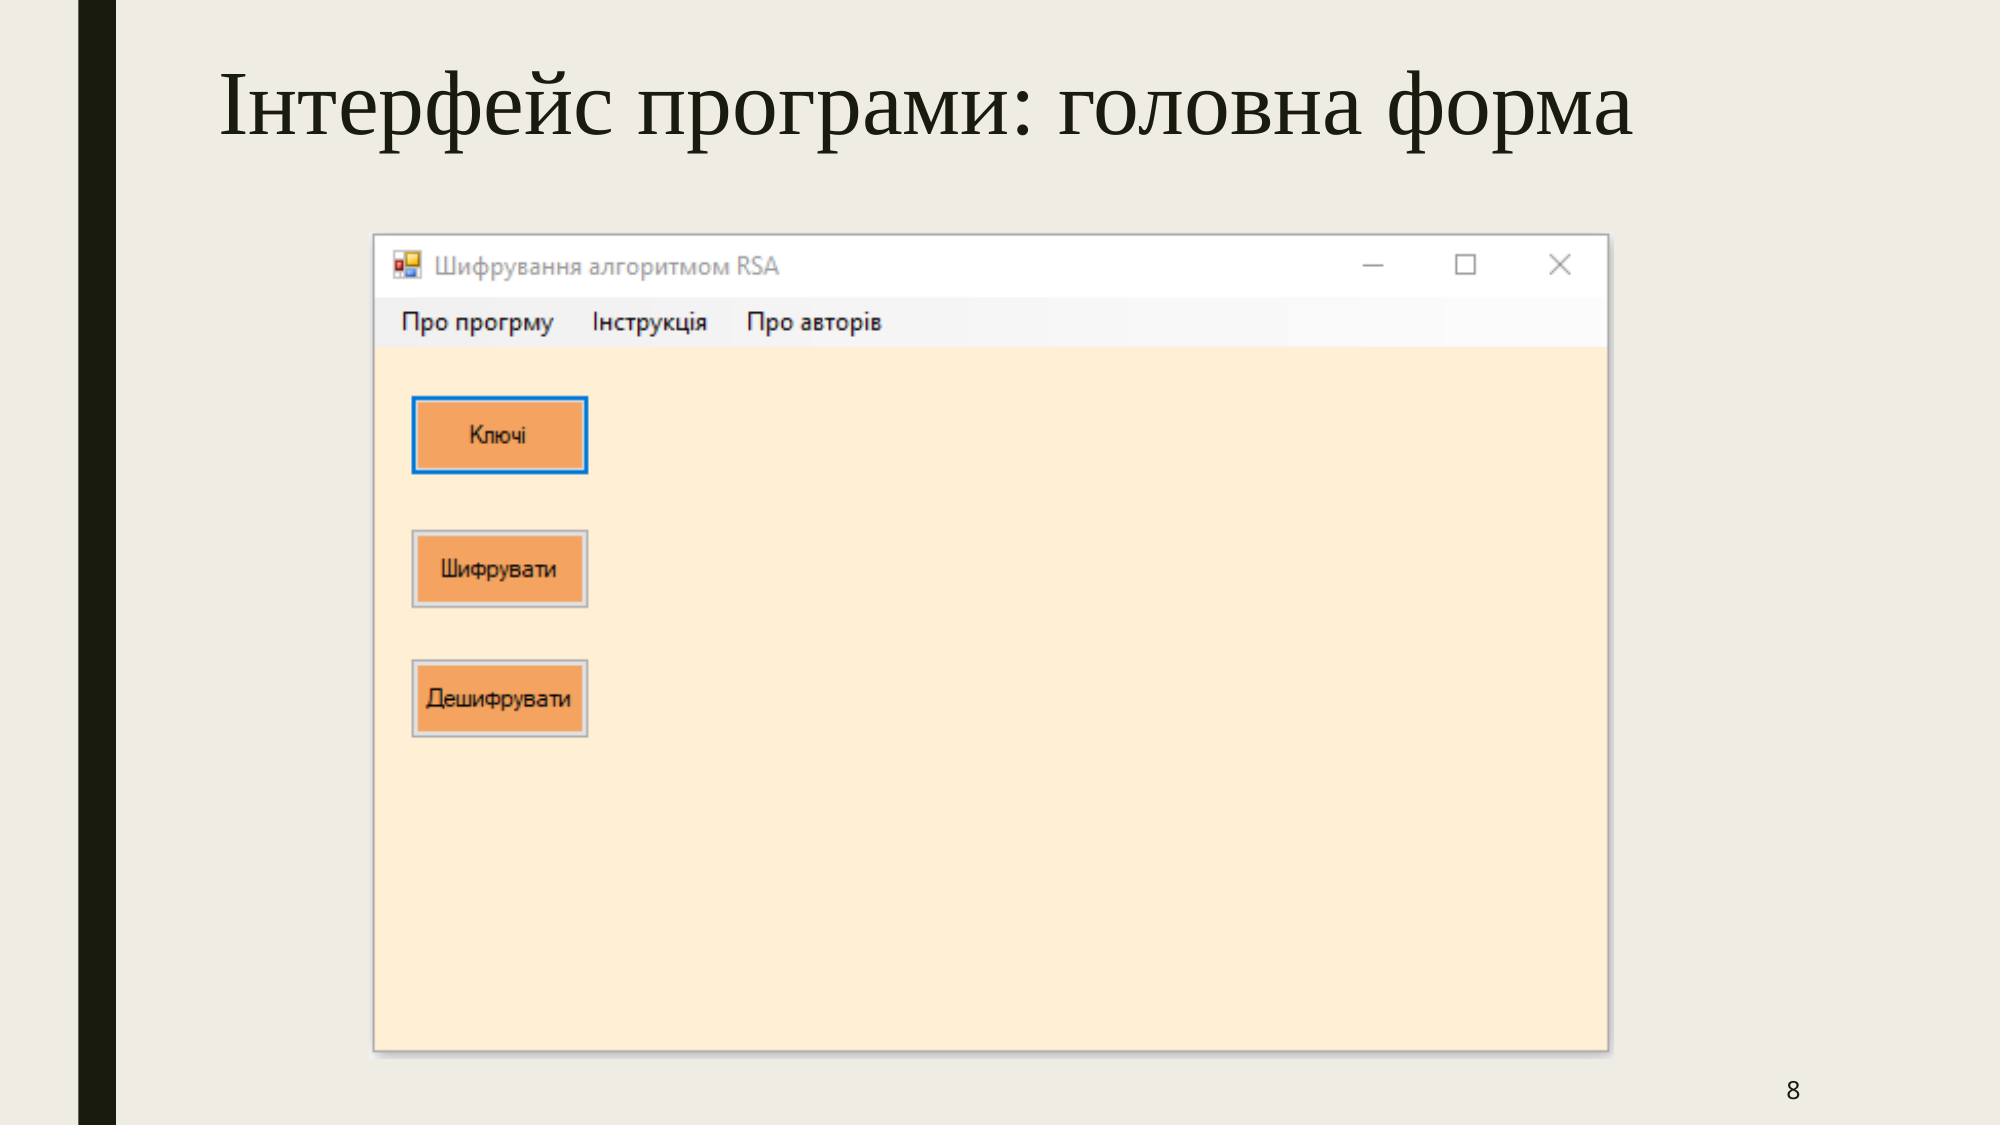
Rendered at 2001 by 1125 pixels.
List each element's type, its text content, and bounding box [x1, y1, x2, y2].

picture [369, 231, 1614, 1059]
slide_number 8 [1553, 1058, 1816, 1125]
title Інтерфейс програми: головна форма [203, 48, 1779, 293]
